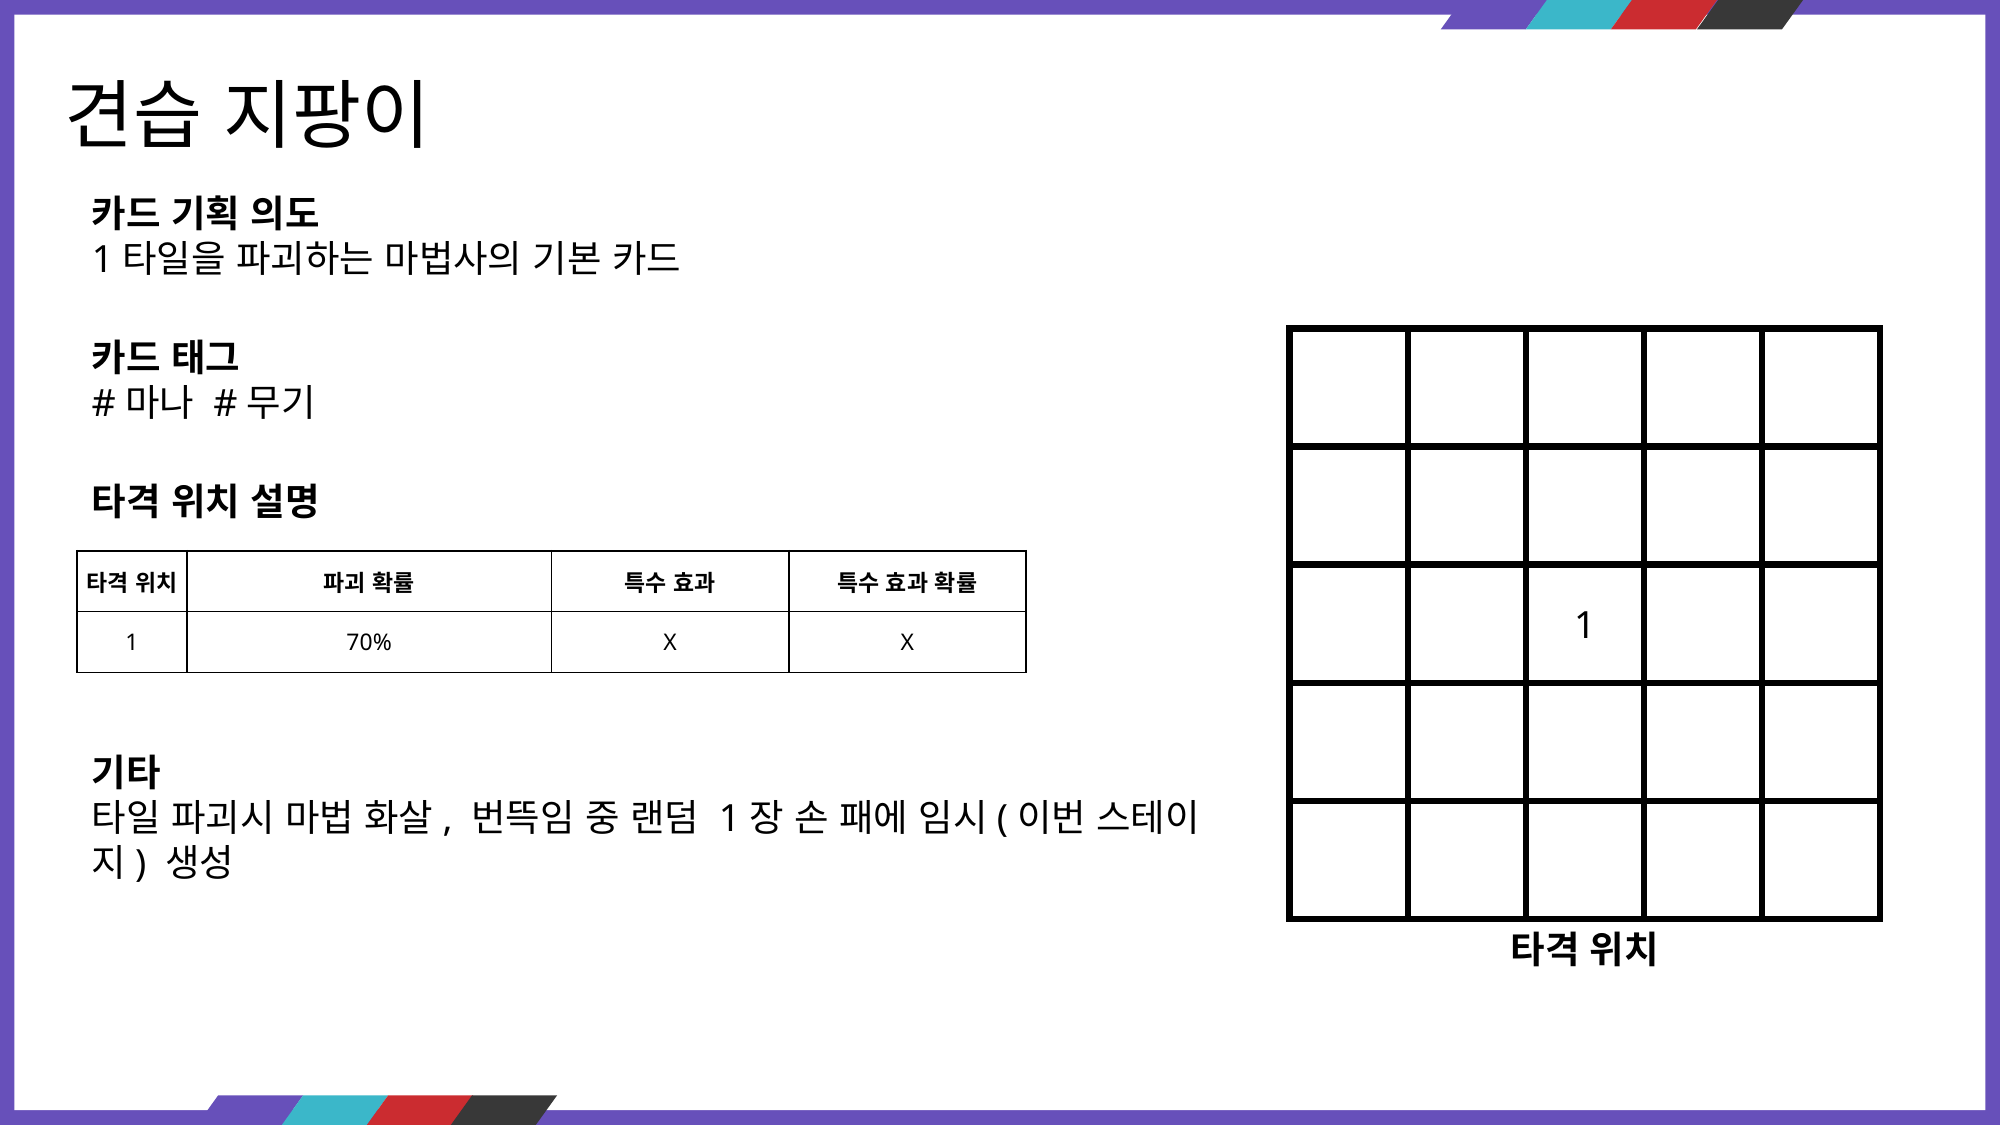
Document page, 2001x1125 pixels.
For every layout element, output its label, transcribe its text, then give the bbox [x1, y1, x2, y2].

text_box 1 [1525, 564, 1643, 682]
text_box [1289, 327, 1407, 446]
table_header 특수 효과 확률 [790, 552, 1025, 611]
text_box [1407, 800, 1525, 920]
text_box [1407, 564, 1525, 682]
table_cell X [790, 612, 1025, 672]
text_box 기타 타일 파괴시 마법 화살, 번뜩임 중 랜덤 1장 손 패에 임시(이번 스테이지) 생성 [76, 741, 1264, 892]
table_header 파괴 확률 [188, 552, 551, 611]
text_box [1289, 446, 1407, 564]
text_box 견습 지팡이 [49, 60, 1015, 165]
table_cell 1 [78, 612, 186, 672]
text_box [1643, 800, 1761, 920]
text_box [1643, 327, 1761, 446]
text_box 카드 태그 #마나 #무기 [76, 326, 1264, 432]
table_header 타격 위치 [78, 552, 186, 611]
text_box [1407, 682, 1525, 800]
text_box [1761, 682, 1881, 800]
text_box [1643, 446, 1761, 564]
text_box [1525, 682, 1643, 800]
text_box [1289, 682, 1407, 800]
text_box [1289, 800, 1407, 920]
text_box [1525, 800, 1643, 919]
text_box [1525, 327, 1643, 446]
text_box [1643, 682, 1761, 800]
text_box 카드 기획 의도 1타일을 파괴하는 마법사의 기본 카드 [77, 182, 1906, 288]
table_header 특수 효과 [552, 552, 788, 611]
text_box 타격 위치 설명 [76, 470, 1264, 531]
text_box [1525, 446, 1643, 564]
text_box 타격 위치 [1431, 919, 1738, 979]
table_cell 70% [188, 612, 551, 672]
text_box [1289, 564, 1407, 682]
table_cell X [552, 612, 788, 672]
text_box [1407, 327, 1525, 446]
text_box [1407, 446, 1525, 564]
text_box [1761, 446, 1881, 564]
text_box [1761, 564, 1881, 682]
text_box [1761, 327, 1881, 446]
text_box [1643, 564, 1761, 682]
text_box [1761, 800, 1881, 920]
